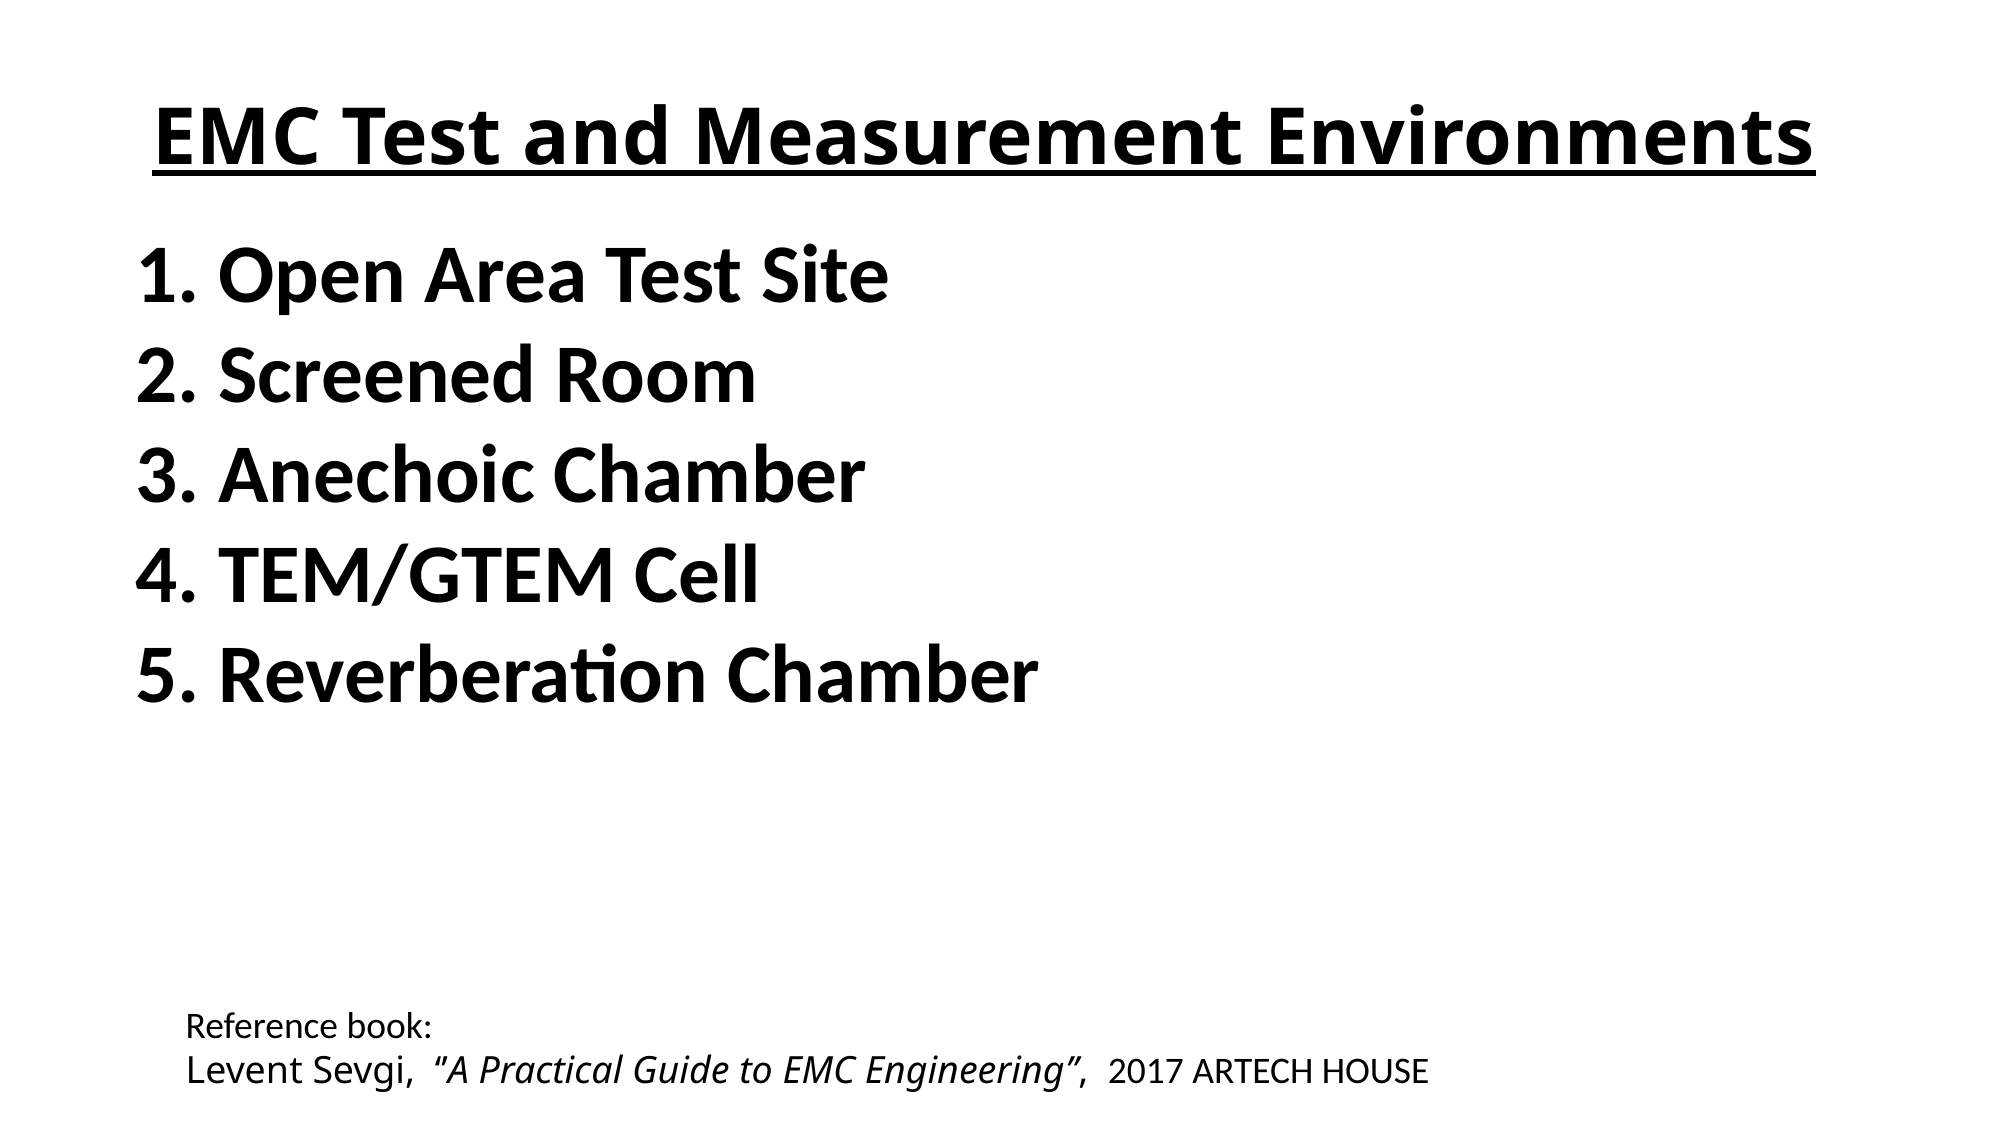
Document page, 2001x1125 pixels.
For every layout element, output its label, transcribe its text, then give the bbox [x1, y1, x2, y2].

title EMC Test and Measurement Environments [137, 59, 1863, 278]
text_box Reference book: Levent Sevgi, ‘’A Practical Guide to EMC Engineering’’, 2017 ARTECH HOUSE [170, 993, 1445, 1098]
text_box Open Area Test Site Screened Room Anechoic Chamber TEM/GTEM Cell Reverberation Chamber [120, 212, 1121, 872]
